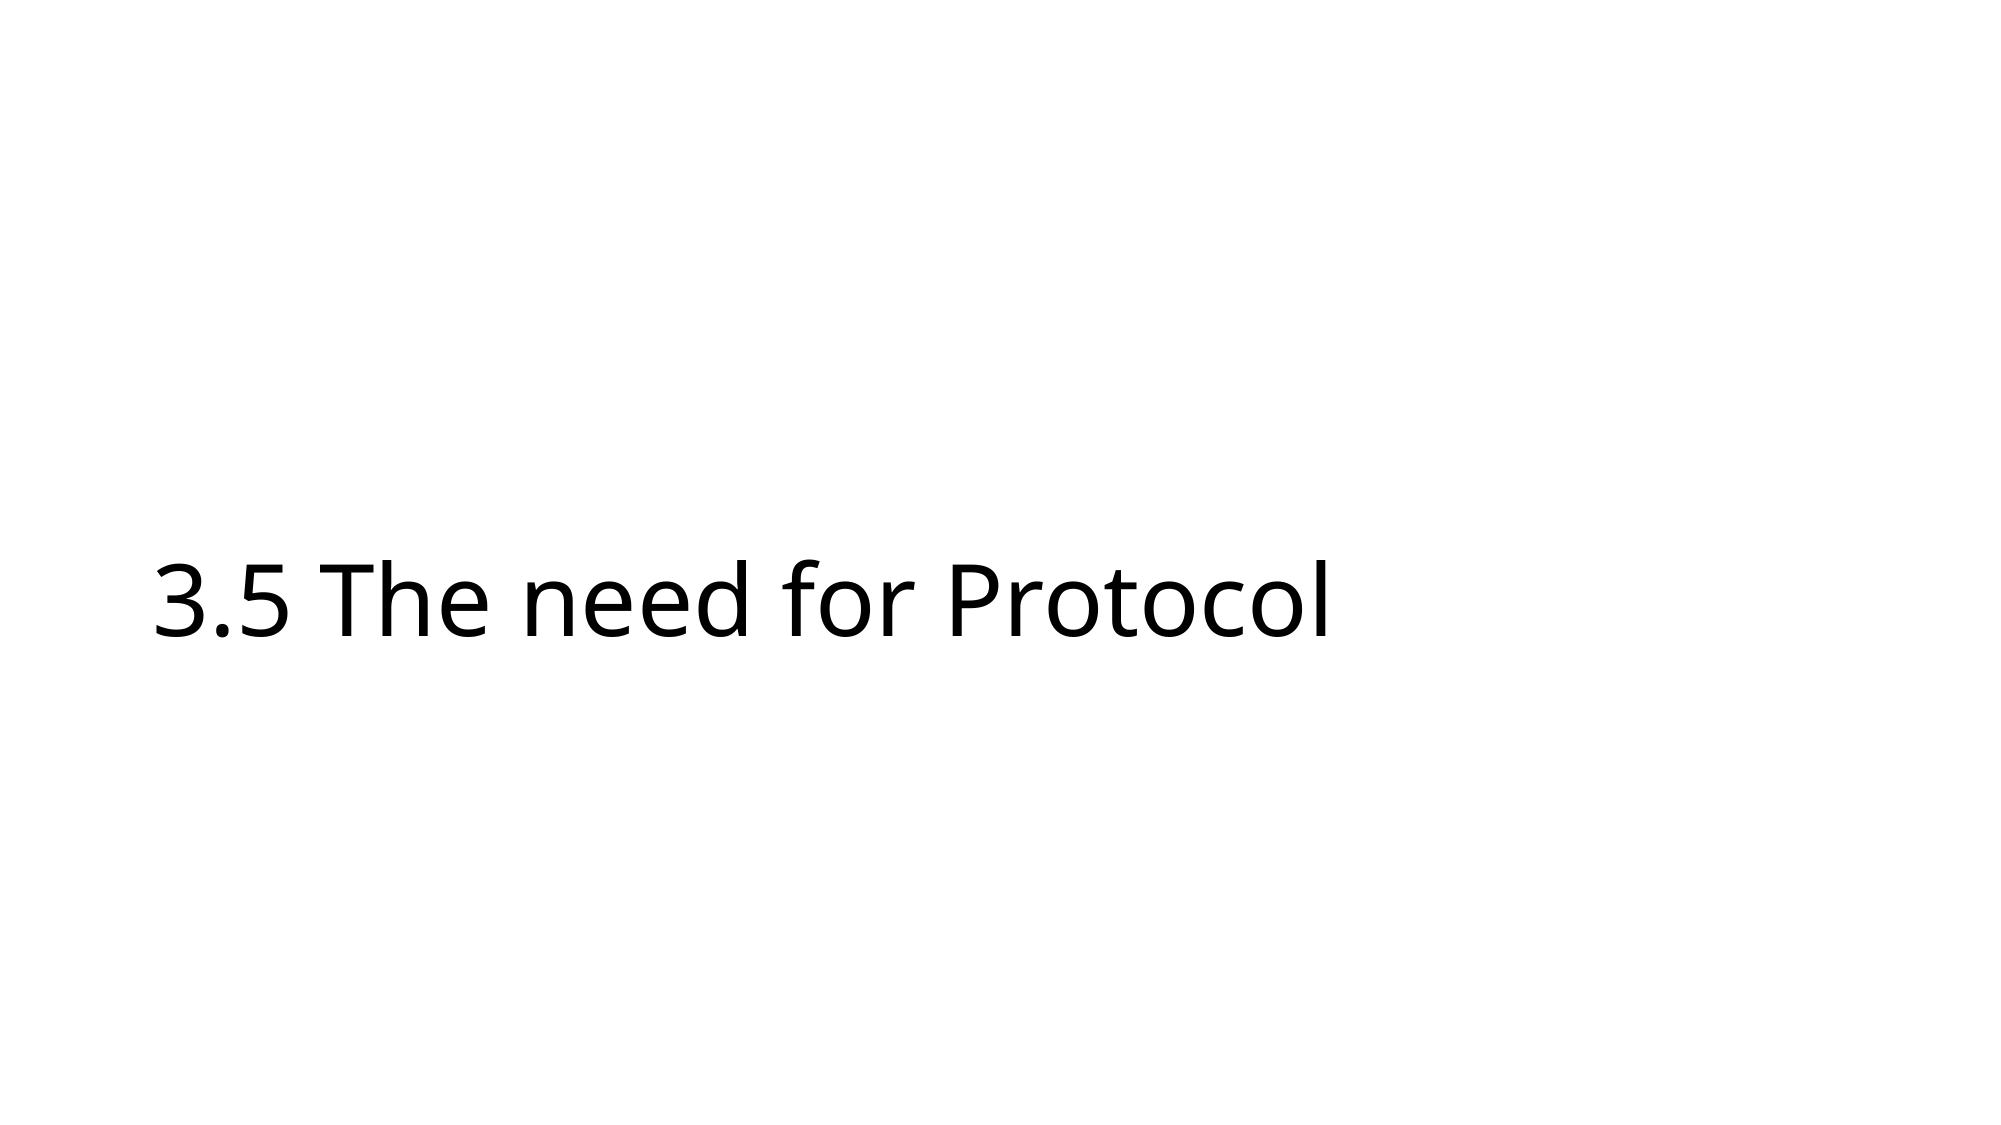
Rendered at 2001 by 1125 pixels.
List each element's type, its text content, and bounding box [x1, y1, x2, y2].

title 3.5 The need for Protocol [137, 179, 1861, 667]
